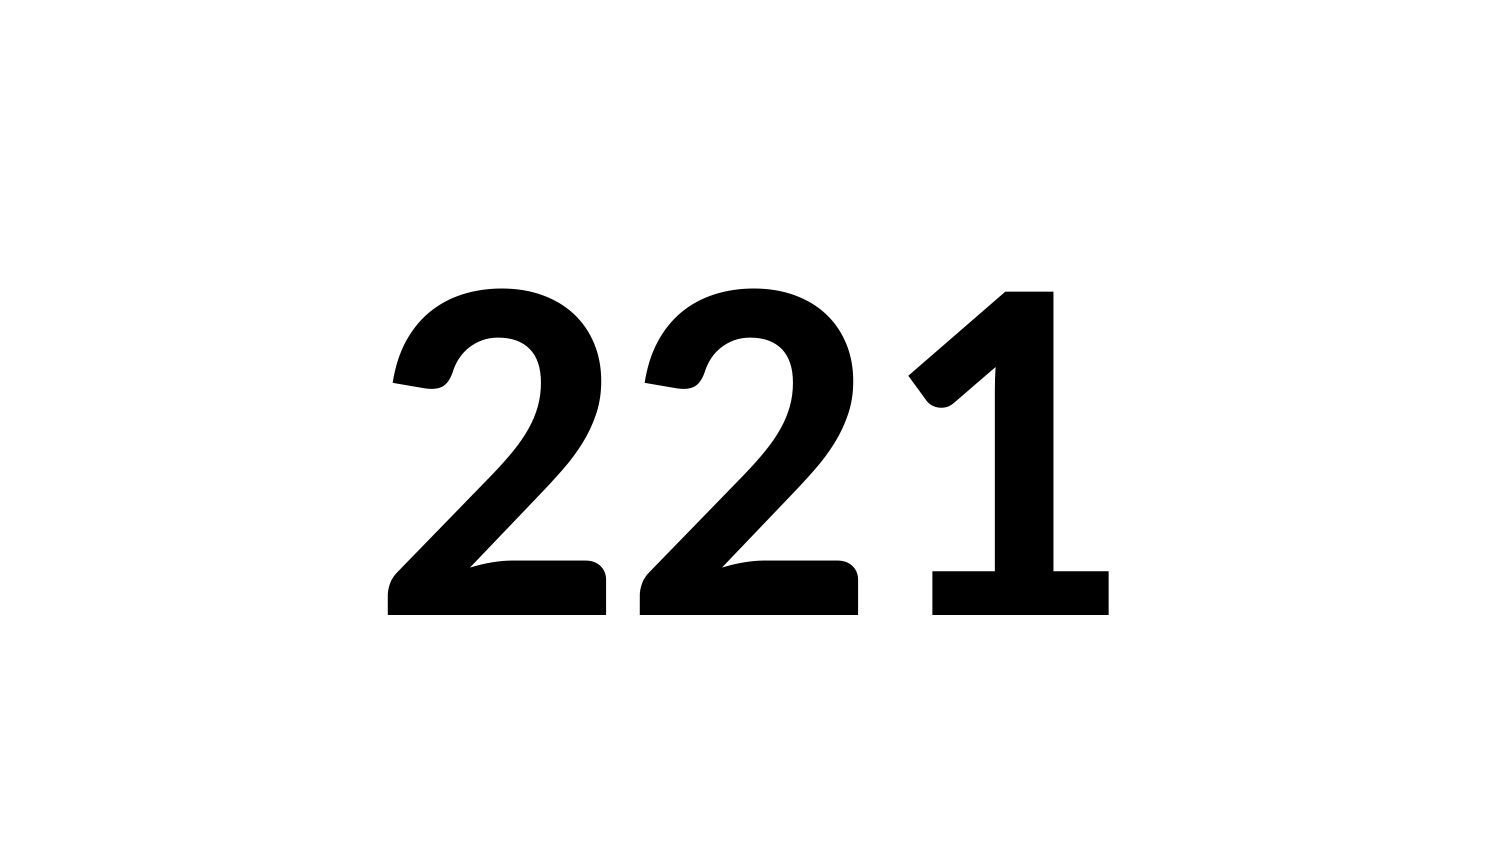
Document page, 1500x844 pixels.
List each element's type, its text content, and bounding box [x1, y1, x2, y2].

text_box 221 [0, 110, 1500, 723]
